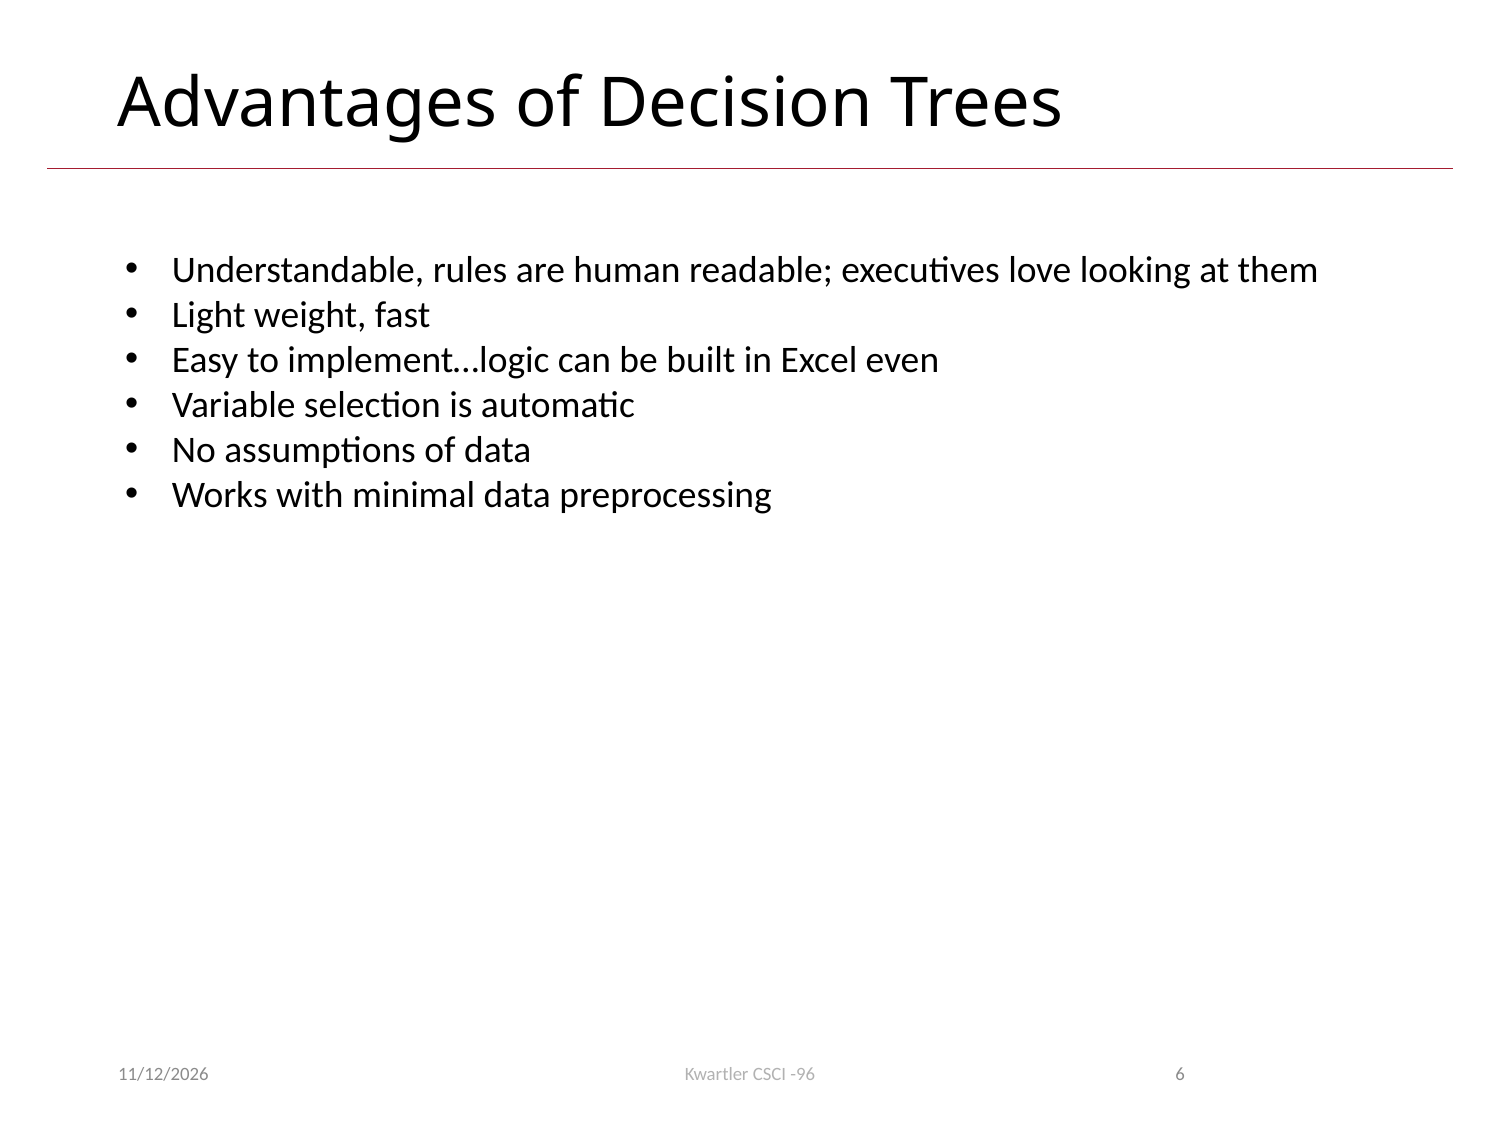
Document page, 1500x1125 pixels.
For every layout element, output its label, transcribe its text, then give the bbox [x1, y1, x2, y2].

title Advantages of Decision Trees [103, 59, 1397, 157]
footer Kwartler CSCI -96 [496, 1042, 1004, 1103]
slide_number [103, 1042, 441, 1103]
slide_number 6 [1059, 1042, 1200, 1103]
text_box Understandable, rules are human readable; executives love looking at them Light weight, fast Easy to implement…logic can be built in Excel even Variable selection is automatic No assumptions of data Works with minimal data preprocessing [110, 237, 1336, 523]
